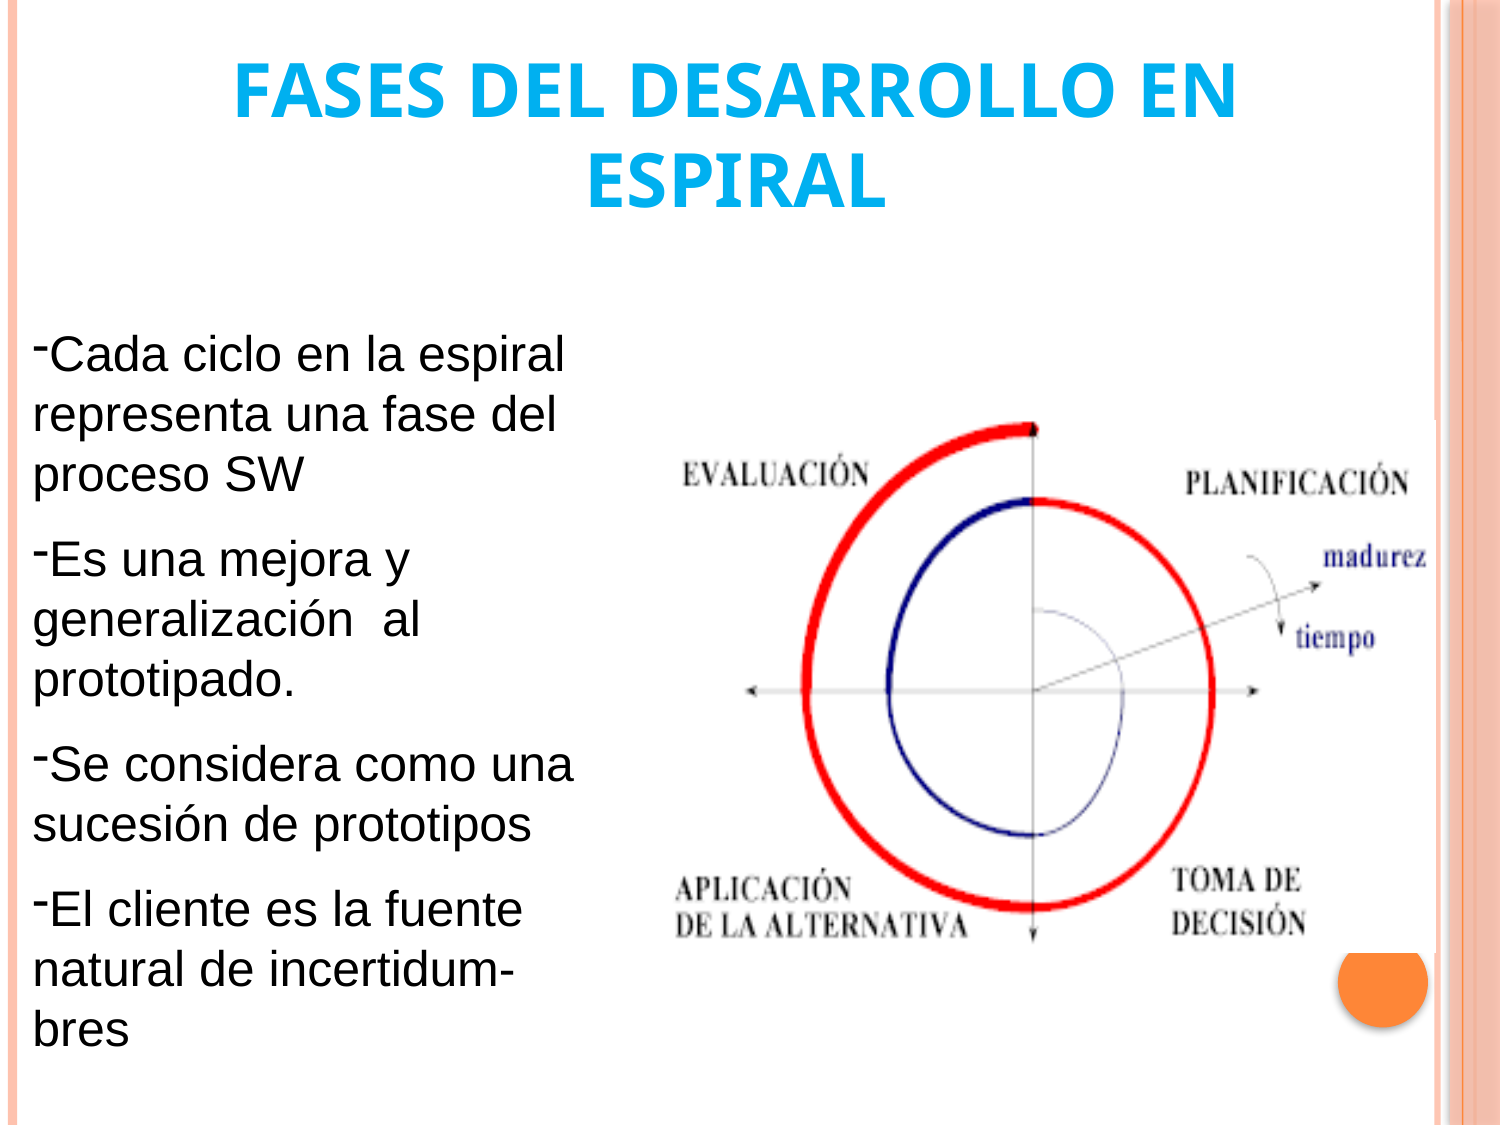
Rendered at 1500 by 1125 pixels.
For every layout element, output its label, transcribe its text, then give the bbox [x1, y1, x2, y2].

text_box Cada ciclo en la espiral representa una fase del proceso SW Es una mejora y generalización al prototipado. Se considera como una sucesión de prototipos El cliente es la fuente natural de incertidum-bres [17, 314, 609, 1125]
title Fases del desarrollo en espiral [123, 42, 1349, 231]
picture [666, 420, 1436, 953]
